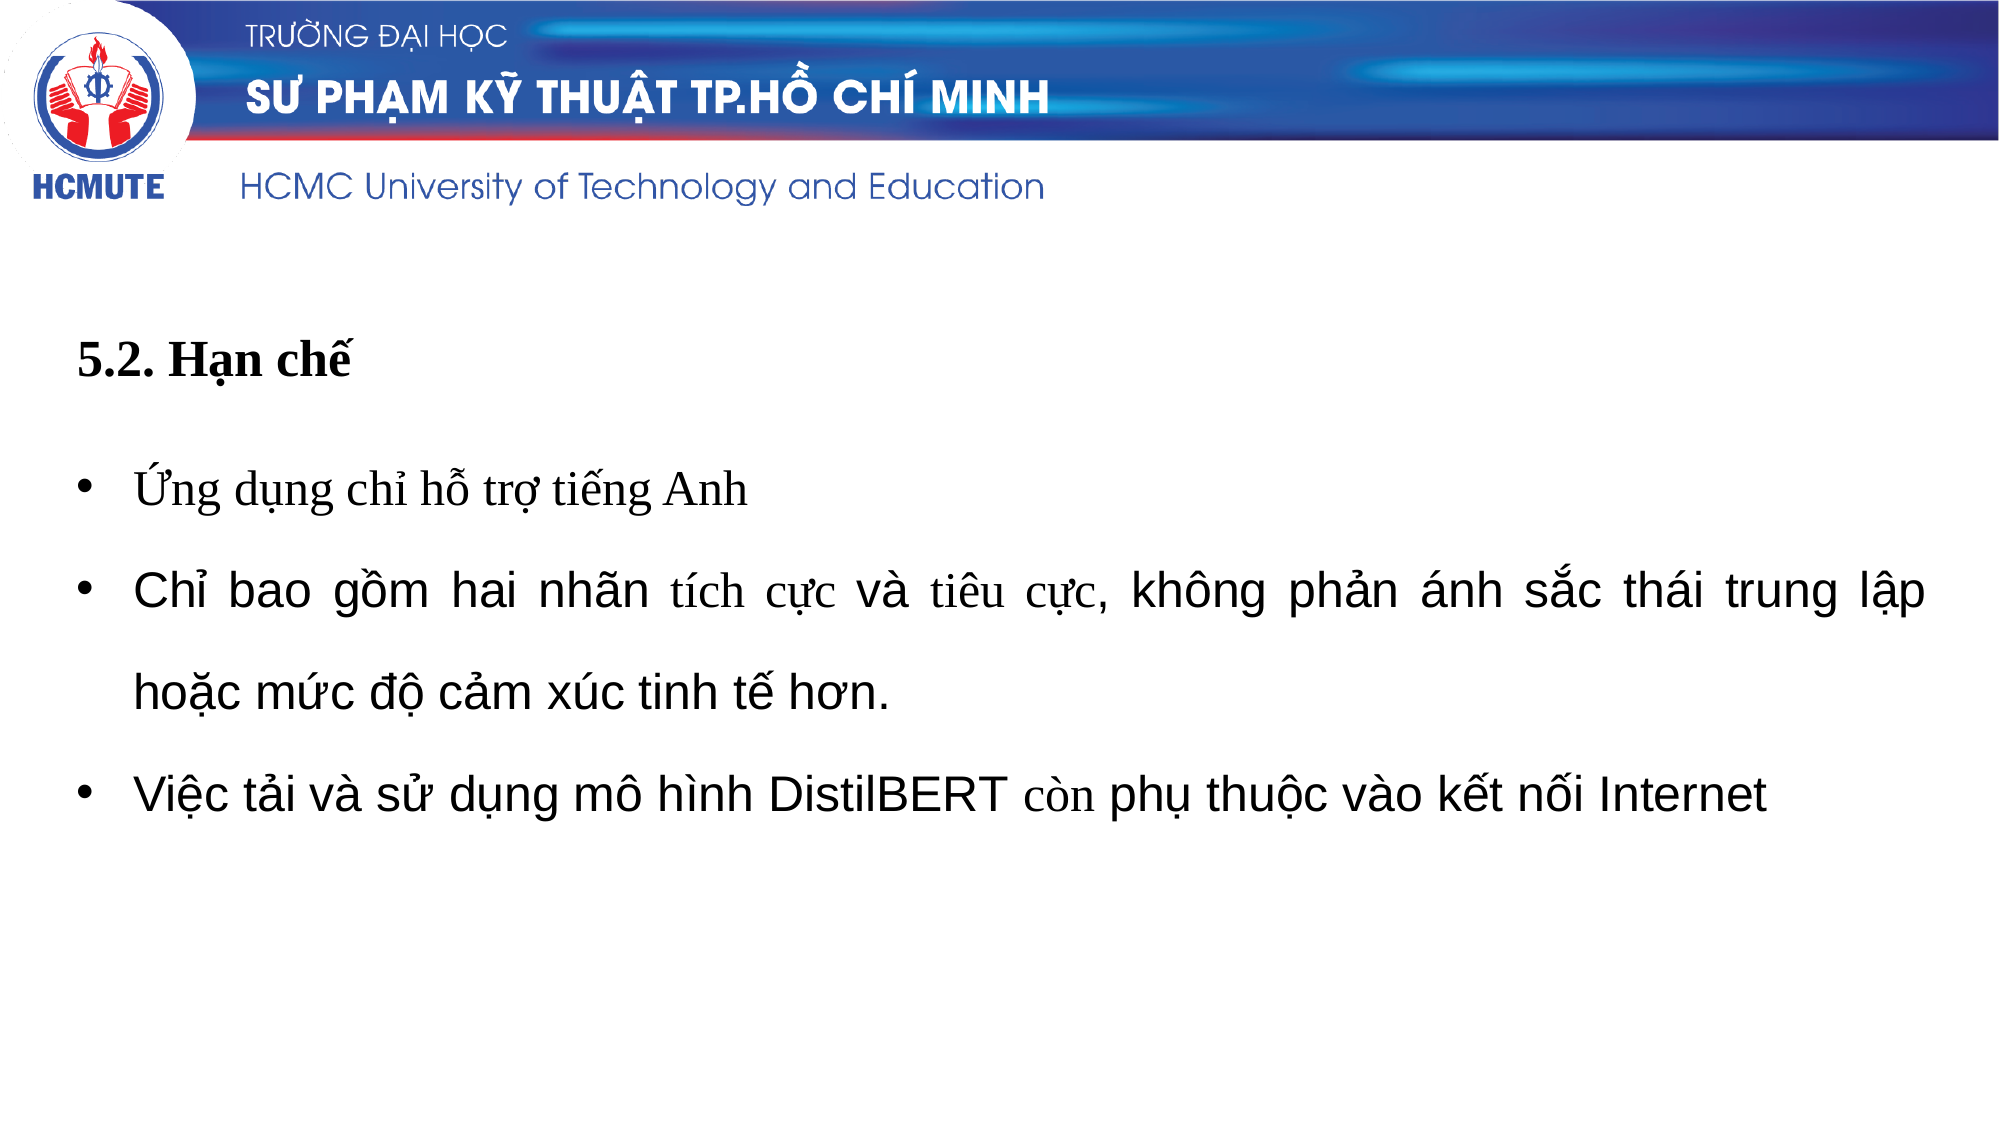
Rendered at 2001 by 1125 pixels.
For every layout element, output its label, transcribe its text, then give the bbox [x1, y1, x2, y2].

title 5.2. Hạn chế [62, 314, 1787, 405]
picture [0, 0, 2000, 207]
text_box Ứng dụng chỉ hỗ trợ tiếng Anh Chỉ bao gồm hai nhãn tích cực và tiêu cực, không phản ánh sắc thái trung lập hoặc mức độ cảm xúc tinh tế hơn. Việc tải và sử dụng mô hình DistilBERT còn phụ thuộc vào kết nối Internet [62, 405, 1942, 829]
